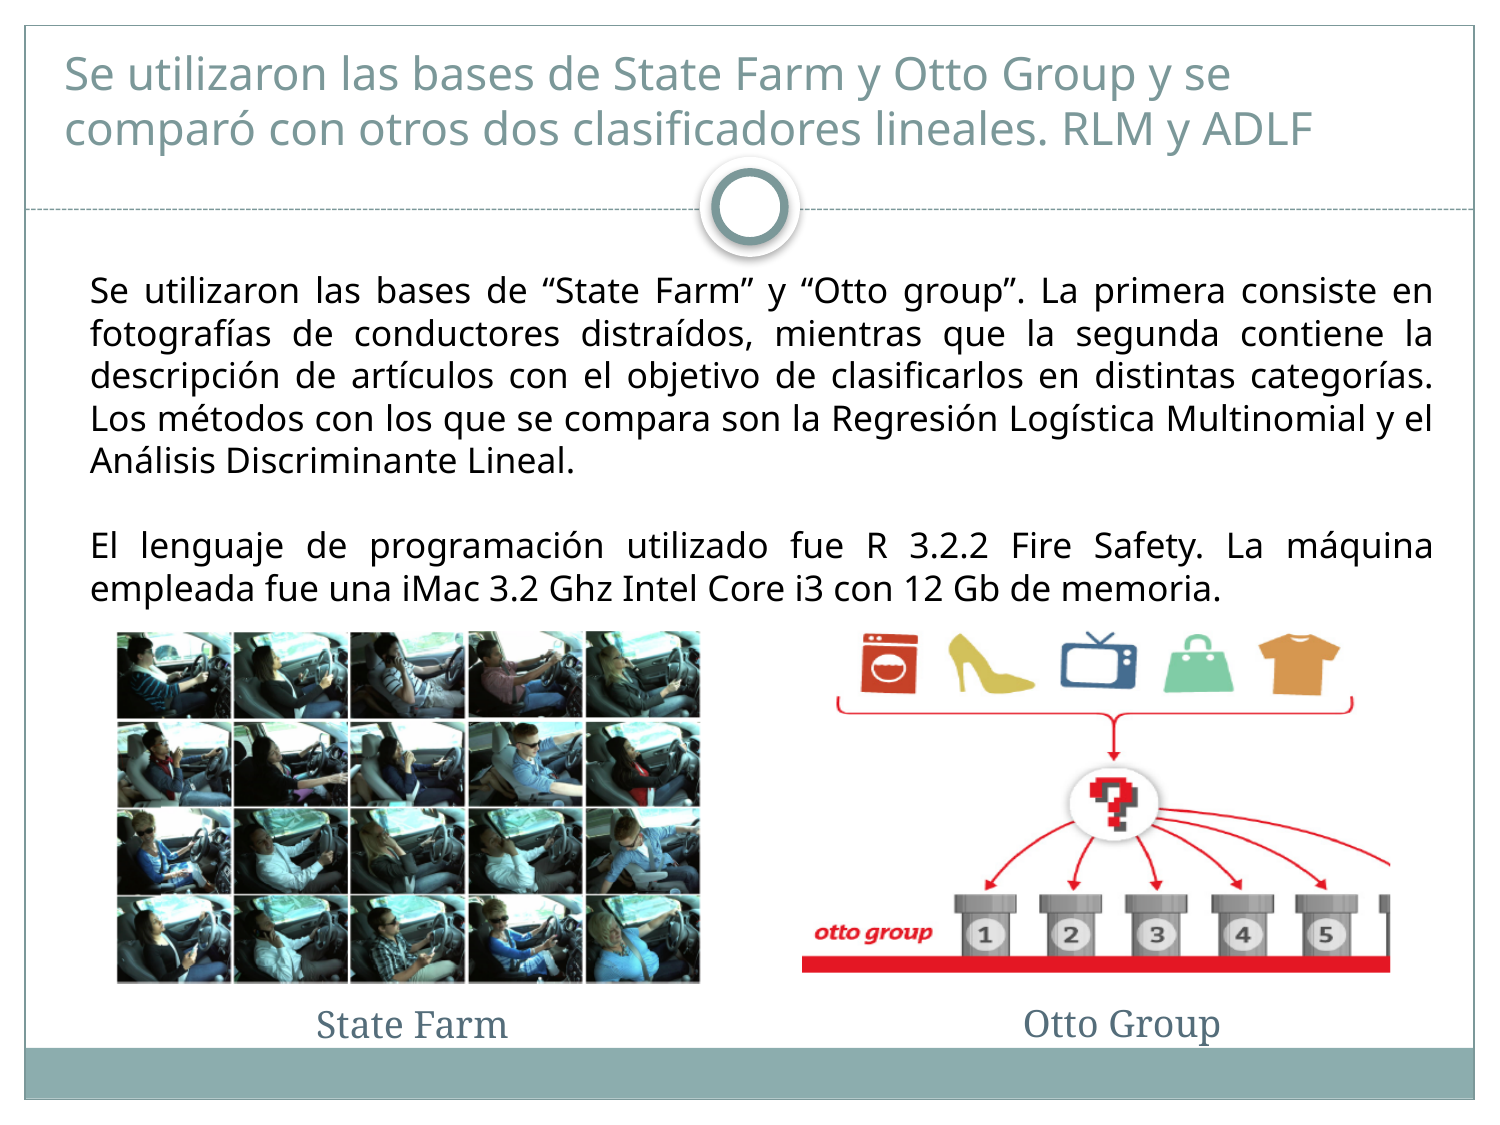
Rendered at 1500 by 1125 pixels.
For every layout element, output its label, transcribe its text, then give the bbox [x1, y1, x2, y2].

text_box Otto Group [1008, 993, 1237, 1053]
text_box Se utilizaron las bases de “State Farm” y “Otto group”. La primera consiste en fotografías de conductores distraídos, mientras que la segunda contiene la descripción de artículos con el objetivo de clasificarlos en distintas categorías. Los métodos con los que se compara son la Regresión Logística Multinomial y el Análisis Discriminante Lineal. El lenguaje de programación utilizado fue R 3.2.2 Fire Safety. La máquina empleada fue una iMac 3.2 Ghz Intel Core i3 con 12 Gb de memoria. [75, 260, 1450, 616]
text_box State Farm [301, 995, 524, 1054]
picture [801, 621, 1393, 977]
picture [114, 629, 706, 985]
text_box Se utilizaron las bases de State Farm y Otto Group y se comparó con otros dos clasificadores lineales. RLM y ADLF [49, 37, 1450, 162]
